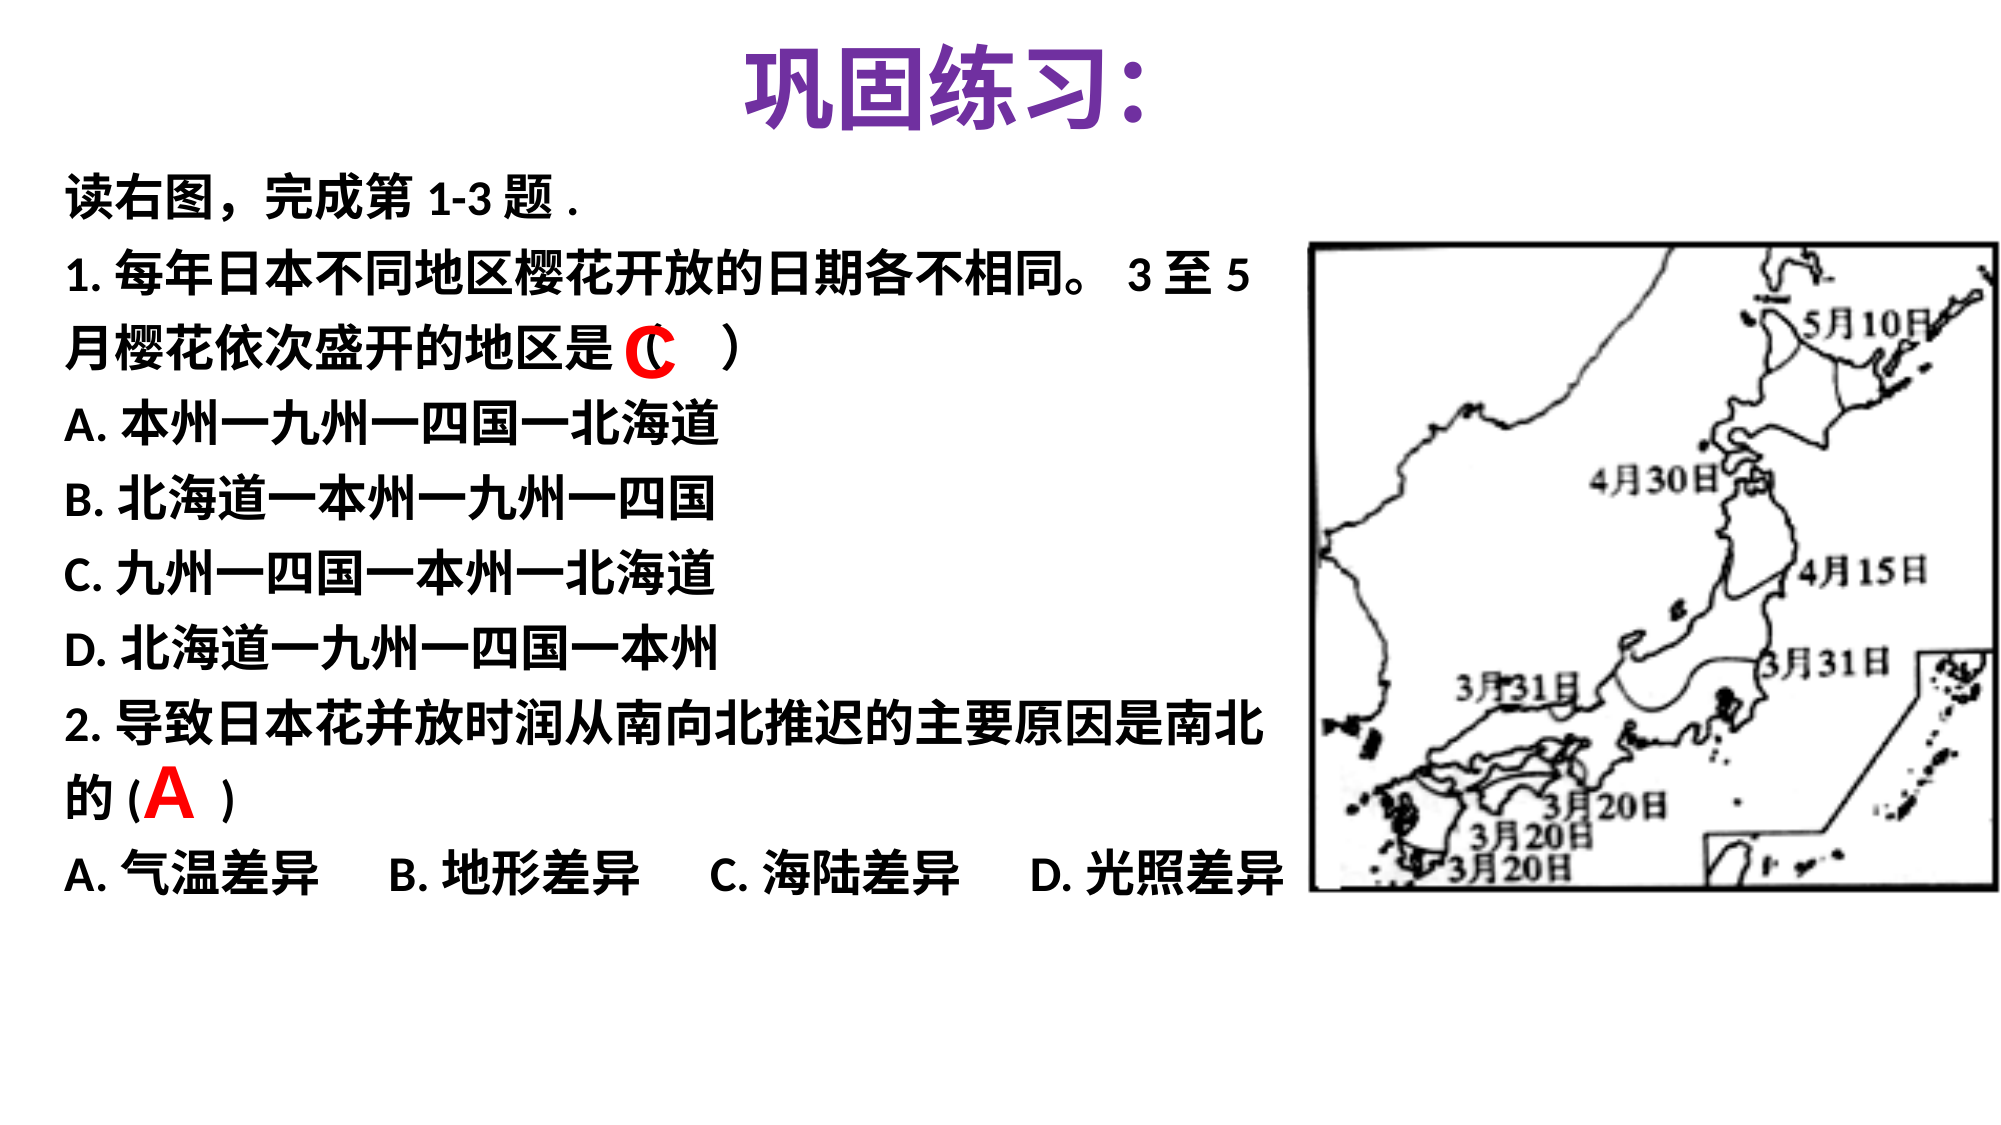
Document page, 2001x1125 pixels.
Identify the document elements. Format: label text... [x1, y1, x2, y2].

text_box A [127, 736, 212, 841]
text_box C [609, 296, 694, 401]
list 读右图，完成第1-3题. 1.每年日本不同地区樱花开放的日期各不相同。3至5月樱花依次盛开的地区是（ ） A.本州一九州一四国一北海道 B.北海道一本州一九州一四国 C.九州一四国一本州一北海道 D.北海道一九州一四国一本州 2.导致日本花并放时润从南向北推迟的主要原因是南北的( ) A.气温差异 B.地形差异 C.海陆差异 D.光照差异 [49, 165, 1306, 880]
text_box 巩固练习： [728, 0, 1250, 186]
picture [1307, 228, 2001, 897]
